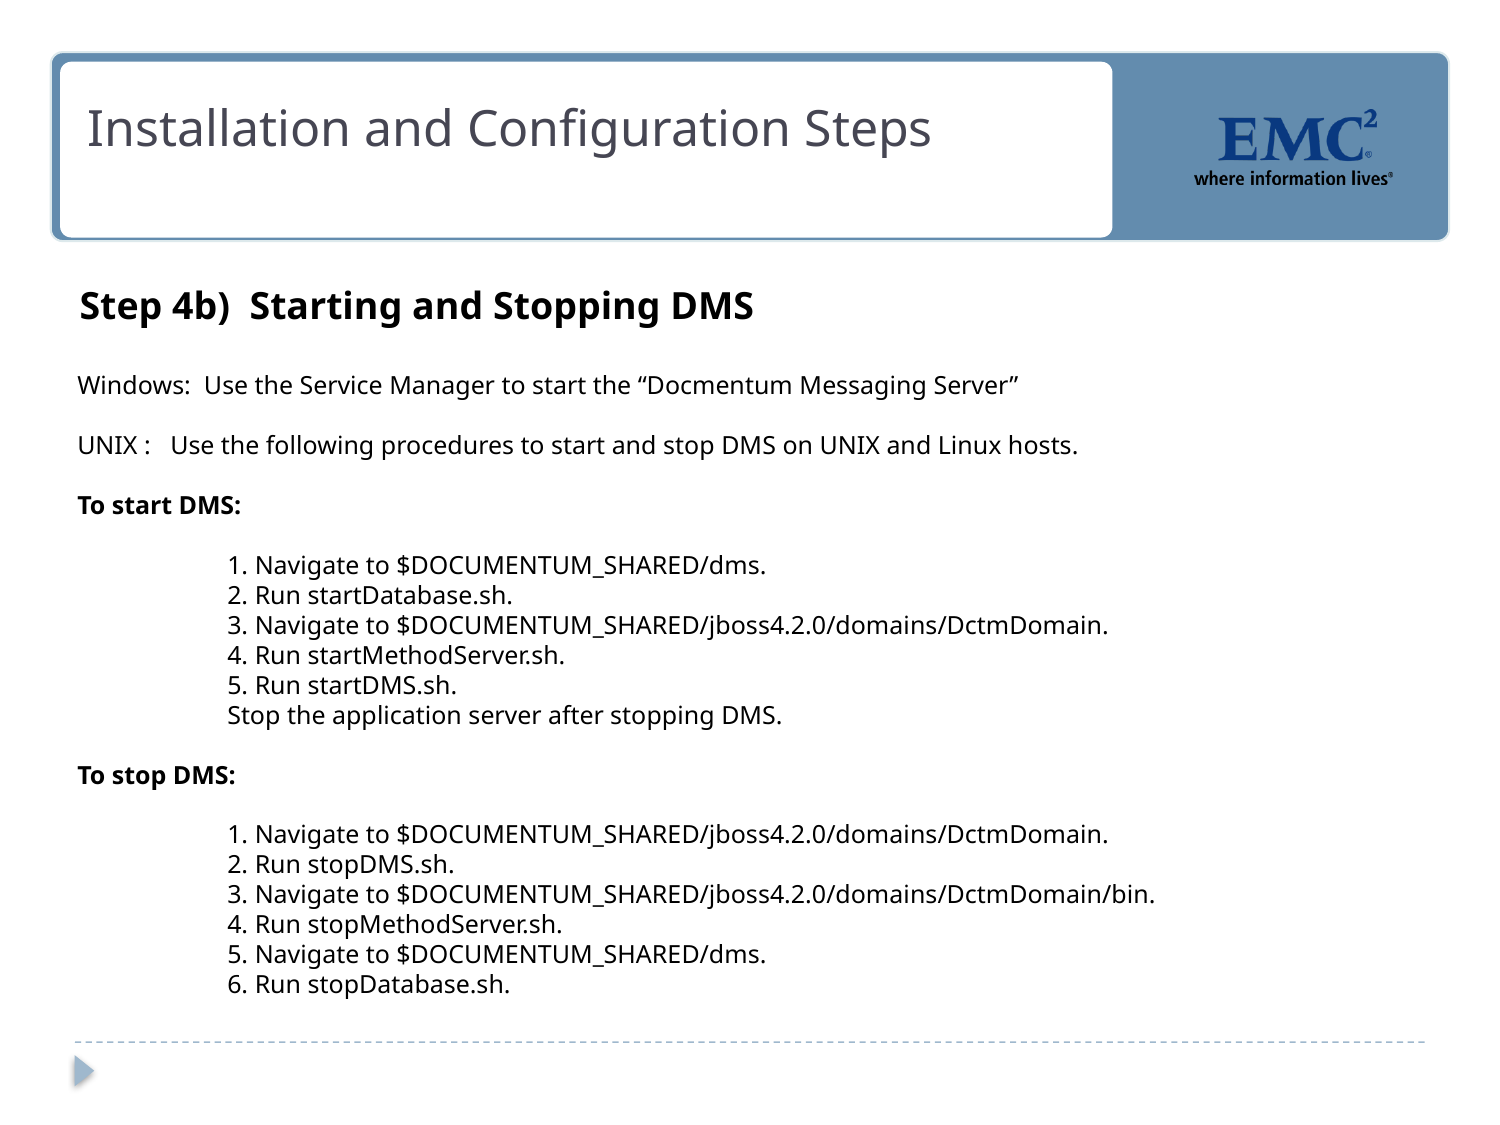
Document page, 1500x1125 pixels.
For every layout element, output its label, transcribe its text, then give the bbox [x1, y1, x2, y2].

text_box [50, 52, 1450, 242]
text_box [60, 61, 1113, 238]
text_box Windows: Use the Service Manager to start the “Docmentum Messaging Server” UNIX : Use the following procedures to start and stop DMS on UNIX and Linux hosts. To start DMS: 1. Navigate to $DOCUMENTUM_SHARED/dms. 2. Run startDatabase.sh. 3. Navigate to $DOCUMENTUM_SHARED/jboss4.2.0/domains/DctmDomain. 4. Run startMethodServer.sh. 5. Run startDMS.sh. Stop the application server after stopping DMS. To stop DMS: 1. Navigate to $DOCUMENTUM_SHARED/jboss4.2.0/domains/DctmDomain. 2. Run stopDMS.sh. 3. Navigate to $DOCUMENTUM_SHARED/jboss4.2.0/domains/DctmDomain/bin. 4. Run stopMethodServer.sh. 5. Navigate to $DOCUMENTUM_SHARED/dms. 6. Run stopDatabase.sh. [62, 362, 1438, 1006]
text_box Step 4b) Starting and Stopping DMS [64, 274, 770, 335]
picture [1193, 109, 1393, 185]
text_box Installation and Configuration Steps [87, 99, 1118, 213]
